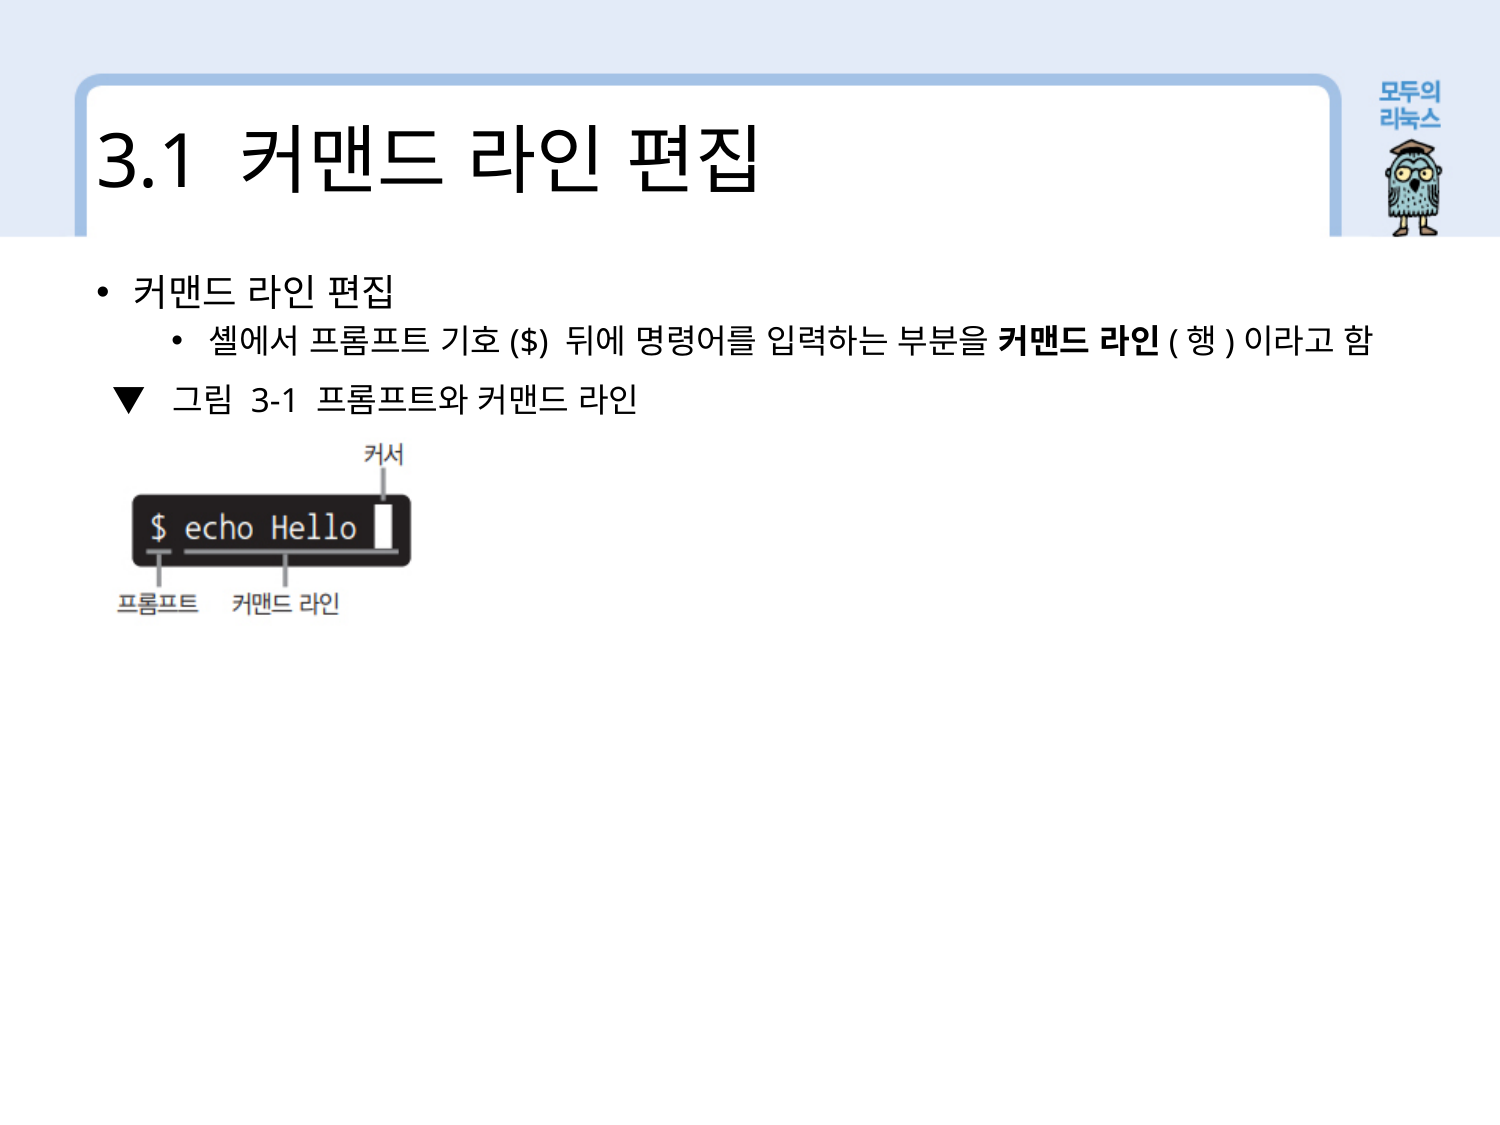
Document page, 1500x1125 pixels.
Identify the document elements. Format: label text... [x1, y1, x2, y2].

text_box 커맨드 라인 편집 셸에서 프롬프트 기호($) 뒤에 명령어를 입력하는 부분을 커맨드 라인(행)이라고 함 [81, 266, 1412, 1024]
text_box 3.1 커맨드 라인 편집 [81, 115, 1335, 221]
text_box ▼ 그림 3-1 프롬프트와 커맨드 라인 [97, 372, 1424, 438]
picture [0, 0, 1500, 1125]
